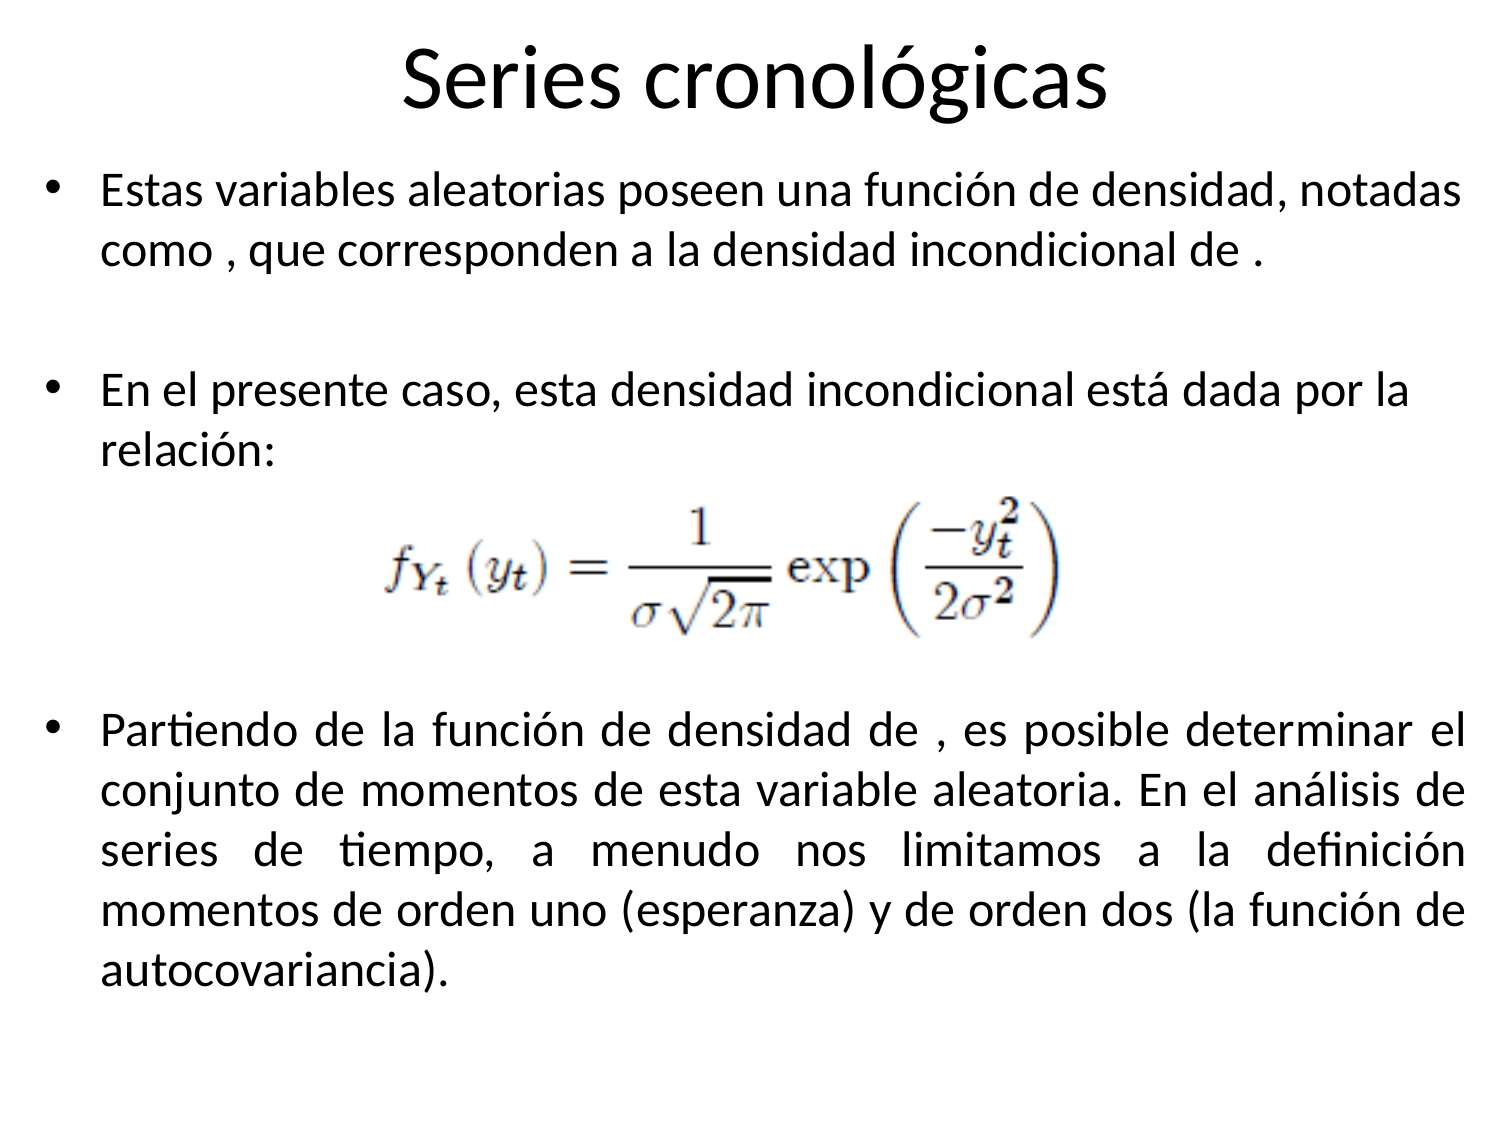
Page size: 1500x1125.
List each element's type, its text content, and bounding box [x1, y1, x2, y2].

picture [374, 479, 1077, 645]
title Series cronológicas [41, 7, 1471, 138]
